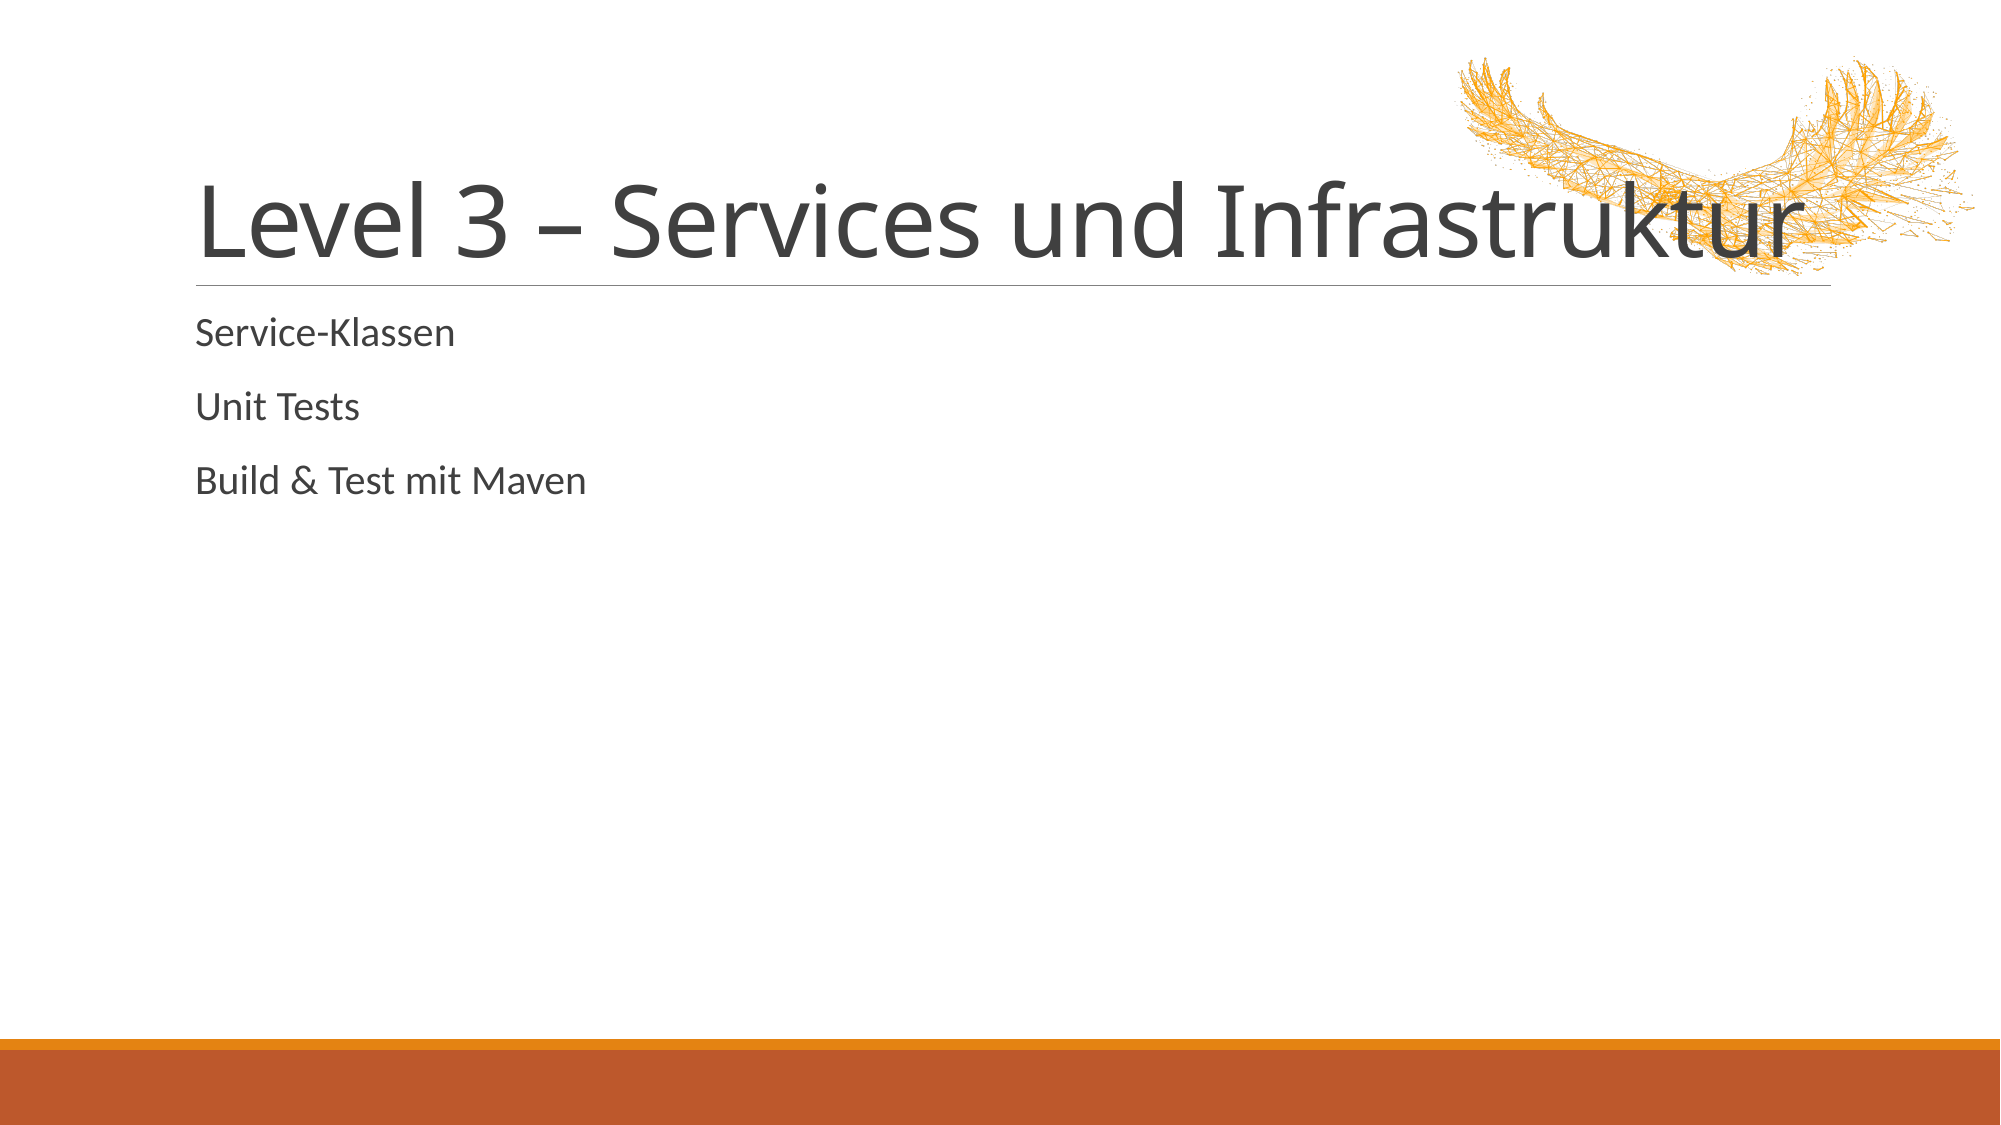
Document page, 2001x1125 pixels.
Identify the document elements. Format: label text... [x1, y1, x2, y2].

list Service-Klassen Unit Tests Build & Test mit Maven [180, 302, 1830, 963]
title Level 3 – Services und Infrastruktur [180, 47, 1830, 285]
picture [1830, 56, 1975, 276]
